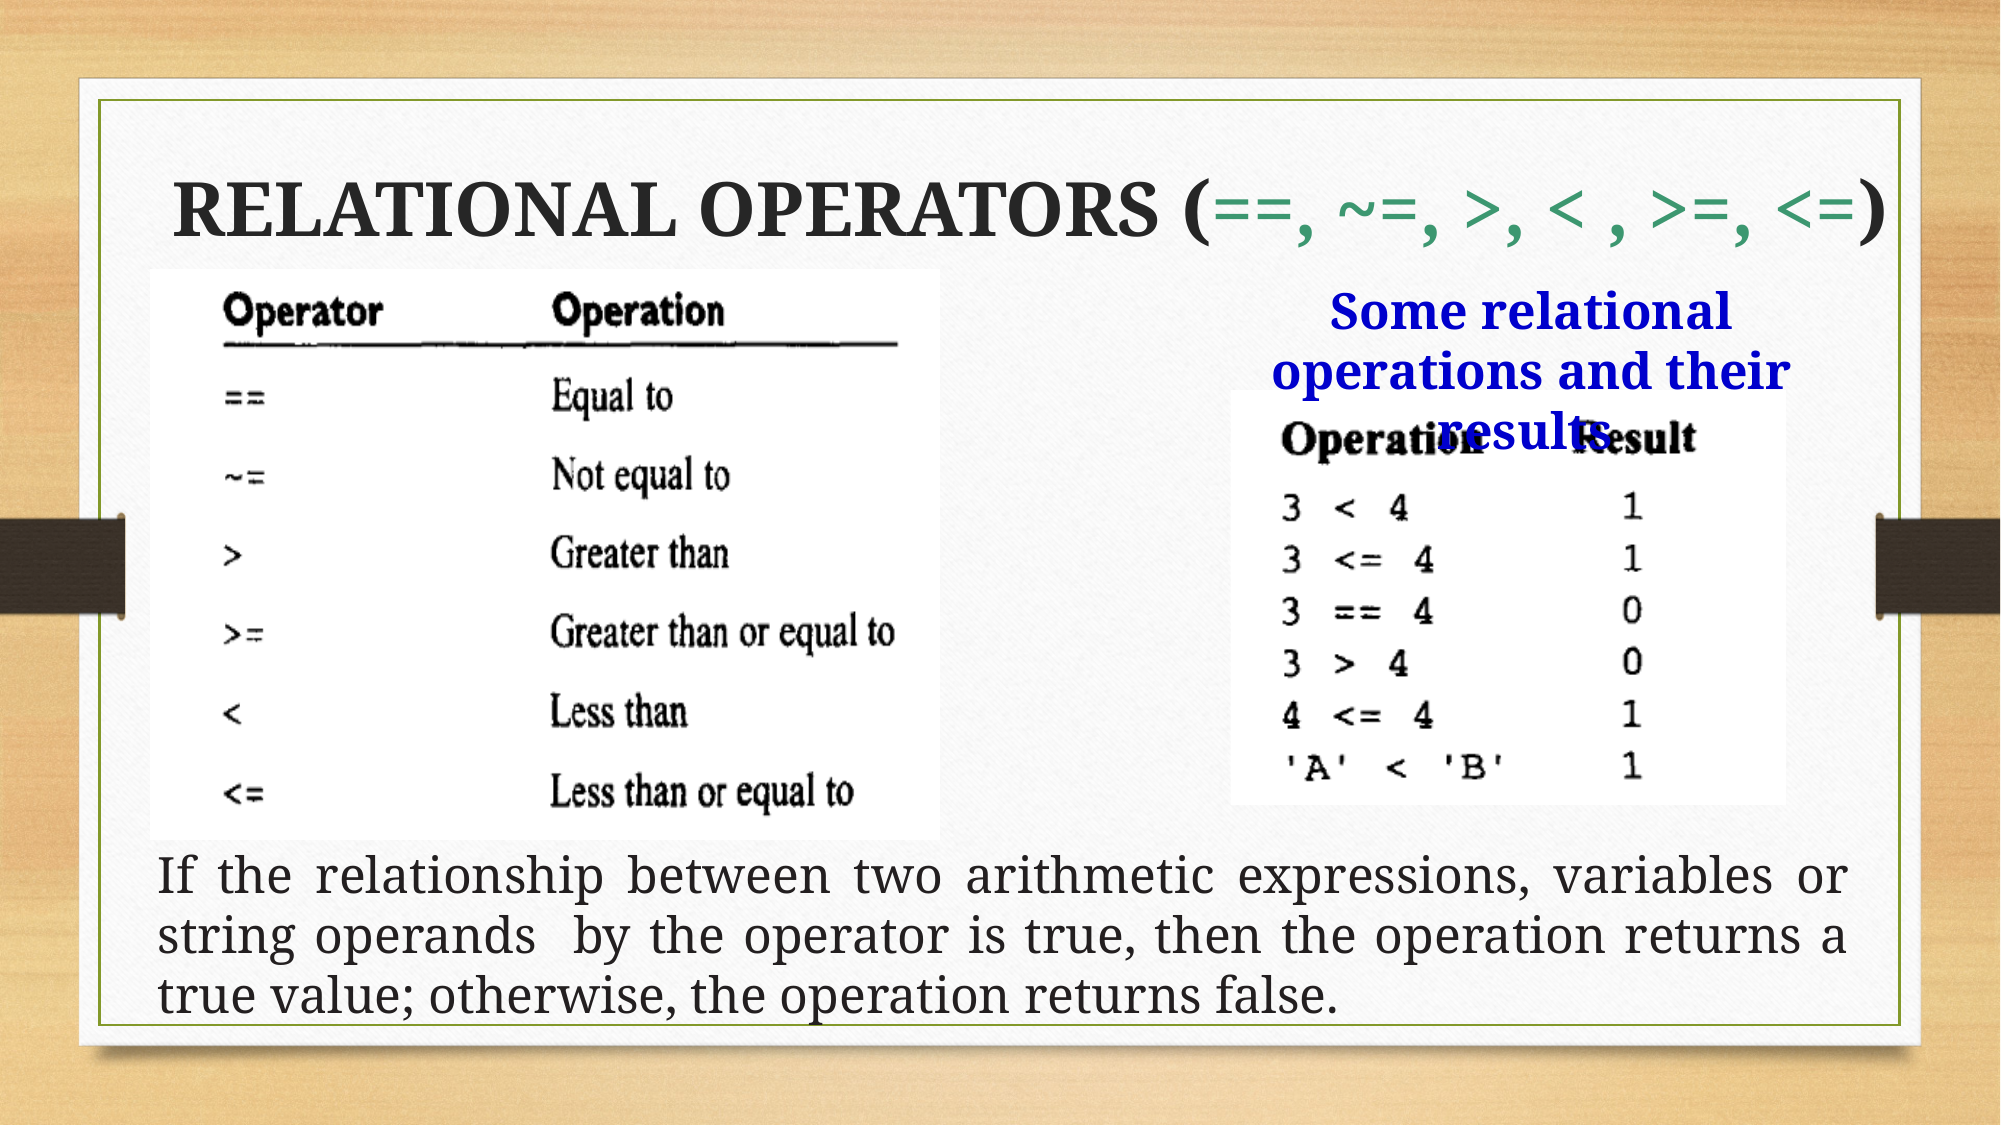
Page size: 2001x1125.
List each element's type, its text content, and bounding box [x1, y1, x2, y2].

picture [0, 0, 2001, 1125]
text_box RELATIONAL OPERATORS (==, ~=, >, < , >=, <=) [143, 154, 1919, 273]
text_box Some relational operations and their results [1199, 272, 1864, 467]
text_box If the relationship between two arithmetic expressions, variables or string operands by the operator is true, then the operation returns a true value; otherwise, the operation returns false. [143, 836, 1864, 1032]
